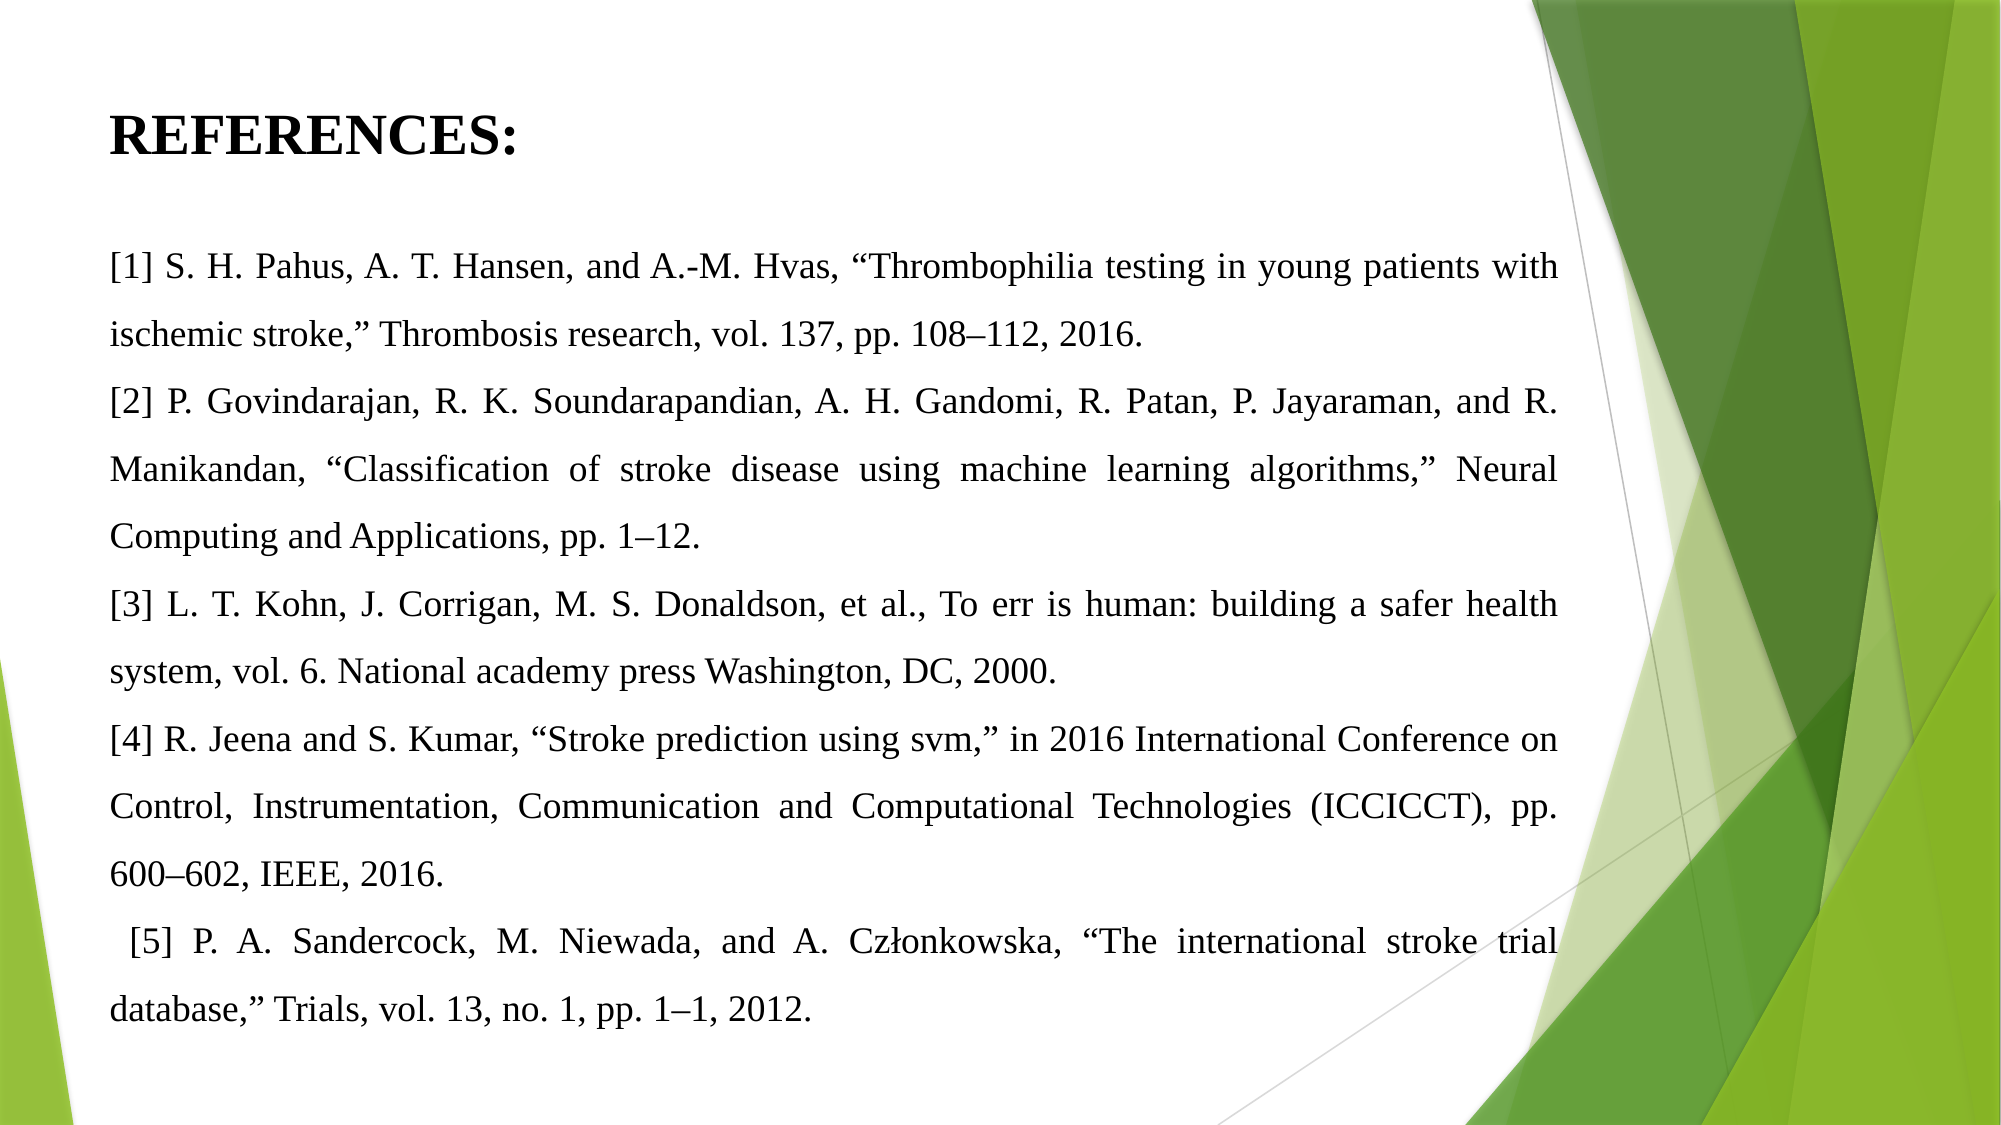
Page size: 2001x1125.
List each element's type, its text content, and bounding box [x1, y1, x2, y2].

text_box REFERENCES: [94, 88, 1096, 174]
text_box [1] S. H. Pahus, A. T. Hansen, and A.-M. Hvas, “Thrombophilia testing in young patients with ischemic stroke,” Thrombosis research, vol. 137, pp. 108–112, 2016. [2] P. Govindarajan, R. K. Soundarapandian, A. H. Gandomi, R. Patan, P. Jayaraman, and R. Manikandan, “Classification of stroke disease using machine learning algorithms,” Neural Computing and Applications, pp. 1–12. [3] L. T. Kohn, J. Corrigan, M. S. Donaldson, et al., To err is human: building a safer health system, vol. 6. National academy press Washington, DC, 2000. [4] R. Jeena and S. Kumar, “Stroke prediction using svm,” in 2016 International Conference on Control, Instrumentation, Communication and Computational Technologies (ICCICCT), pp. 600–602, IEEE, 2016. [5] P. A. Sandercock, M. Niewada, and A. Członkowska, “The international stroke trial database,” Trials, vol. 13, no. 1, pp. 1–1, 2012. [94, 211, 1575, 1036]
